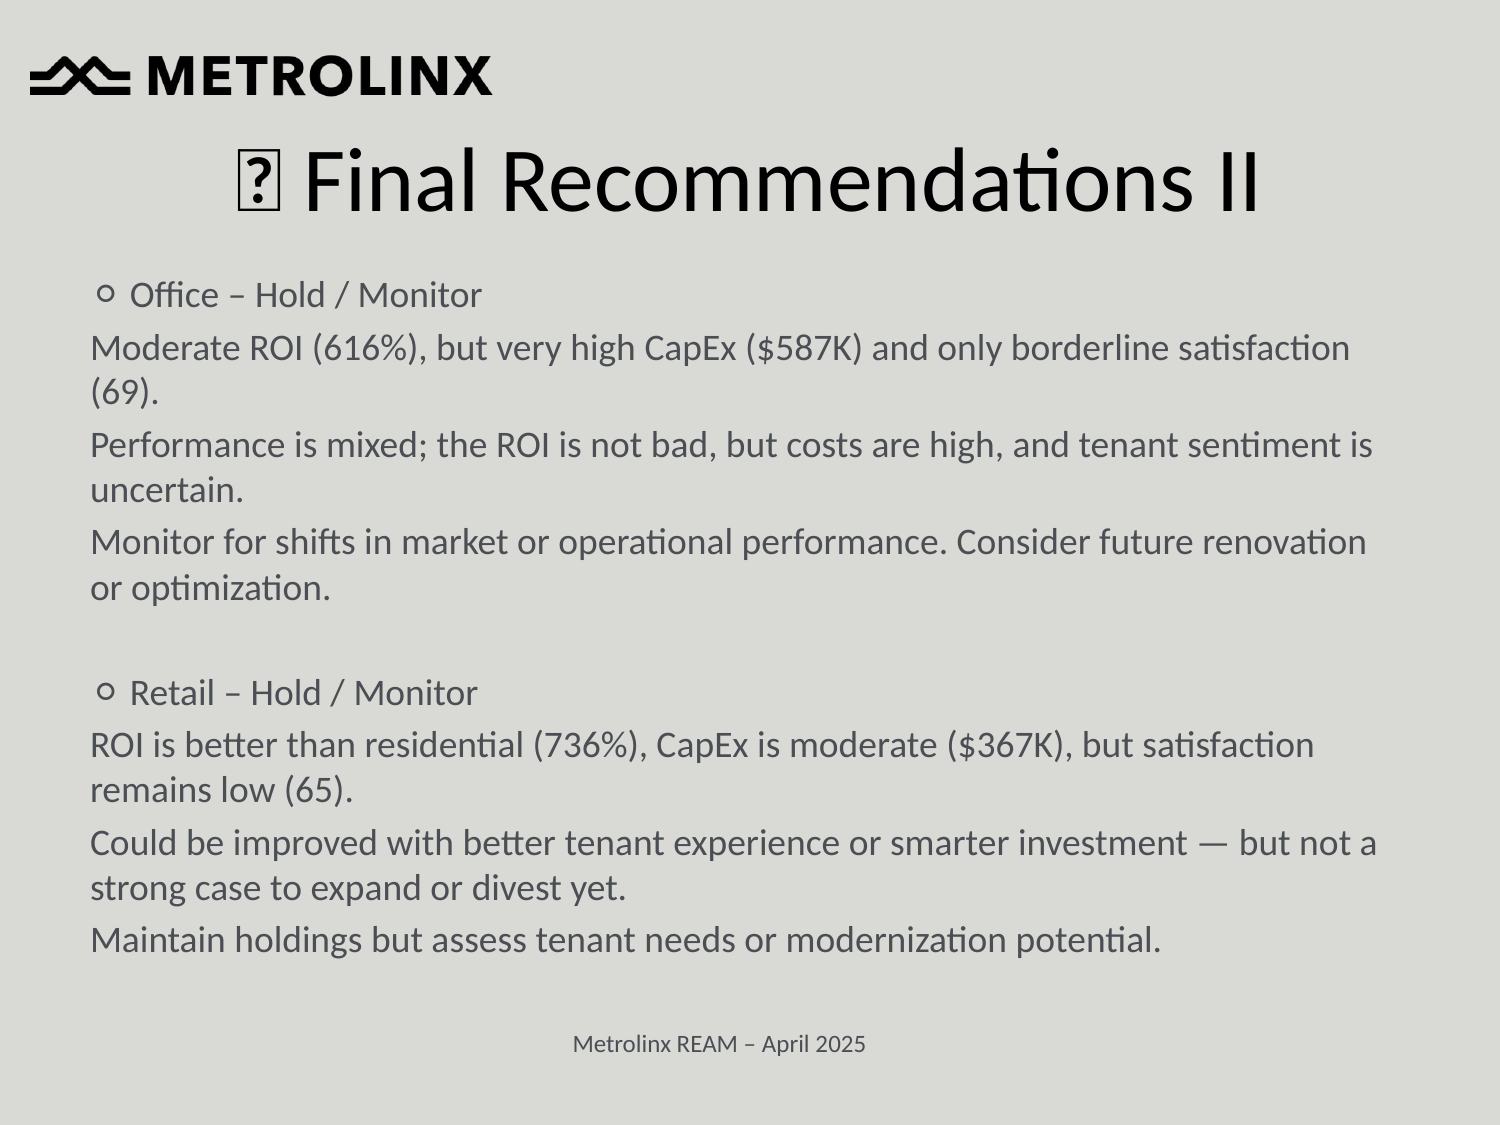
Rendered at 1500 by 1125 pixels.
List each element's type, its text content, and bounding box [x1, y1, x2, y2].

picture [29, 29, 498, 121]
list ⚪ Office – Hold / Monitor Moderate ROI (616%), but very high CapEx ($587K) and only borderline satisfaction (69). Performance is mixed; the ROI is not bad, but costs are high, and tenant sentiment is uncertain. Monitor for shifts in market or operational performance. Consider future renovation or optimization. ⚪ Retail – Hold / Monitor ROI is better than residential (736%), CapEx is moderate ($367K), but satisfaction remains low (65). Could be improved with better tenant experience or smarter investment — but not a strong case to expand or divest yet. Maintain holdings but assess tenant needs or modernization potential. [75, 262, 1425, 1005]
text_box Metrolinx REAM – April 2025 [557, 1020, 882, 1065]
title ✅ Final Recommendations II [75, 80, 1425, 262]
